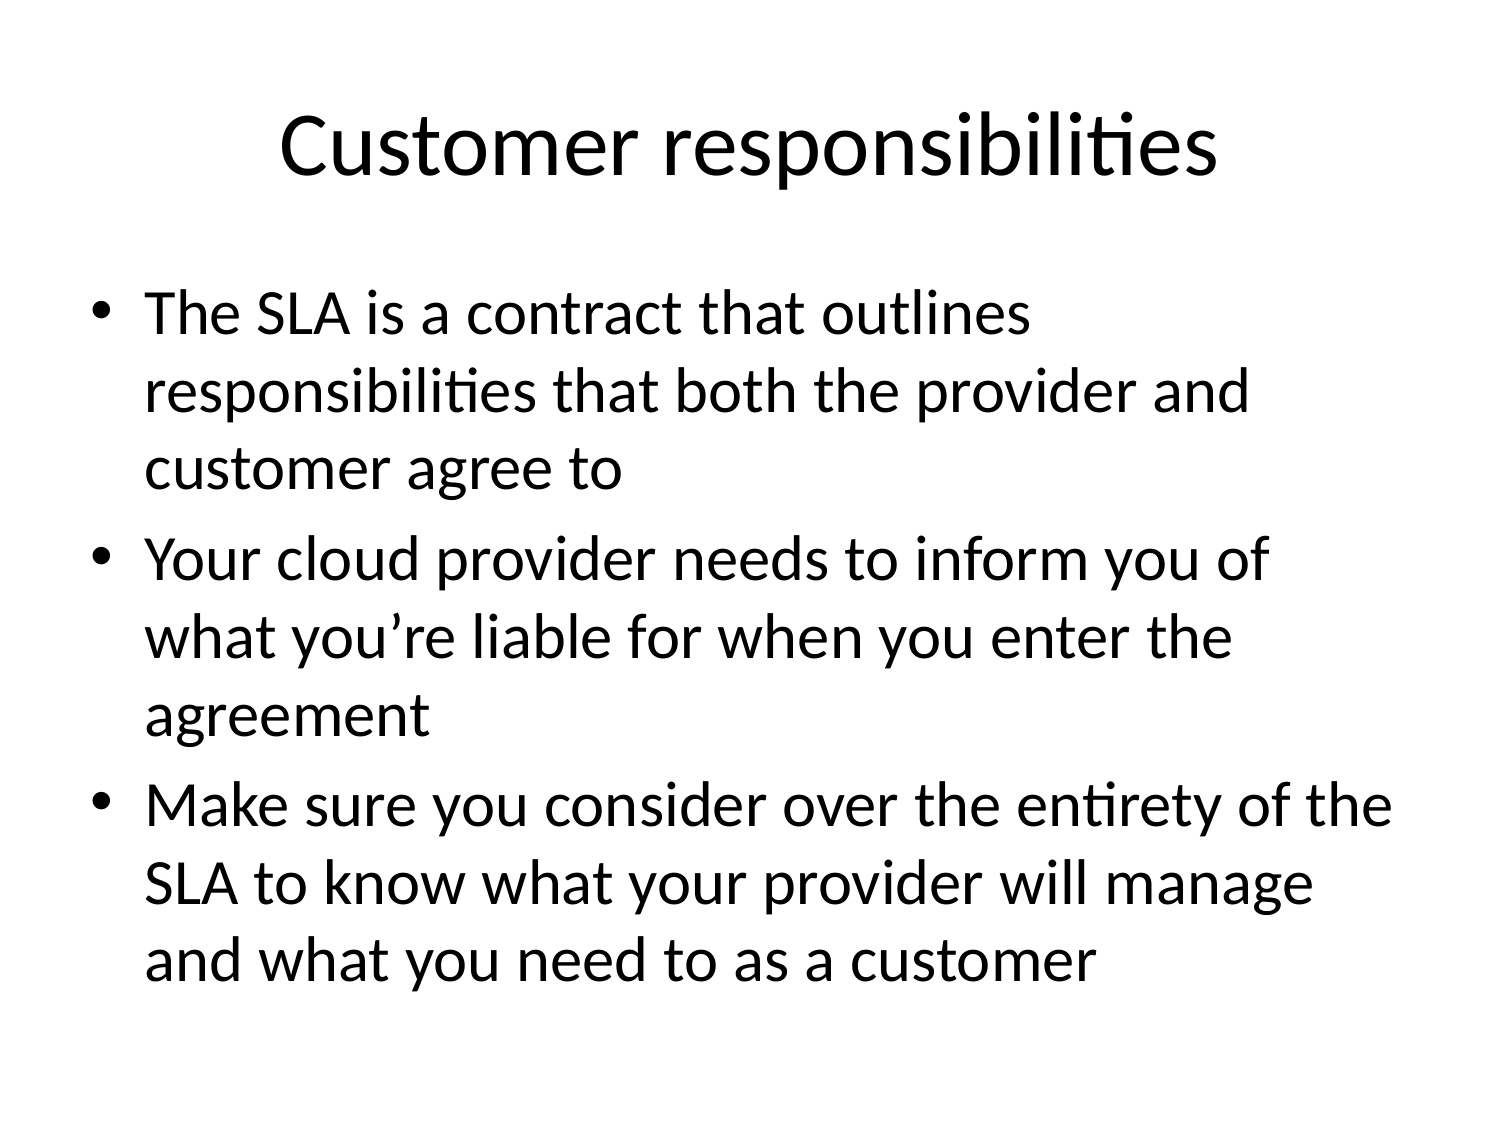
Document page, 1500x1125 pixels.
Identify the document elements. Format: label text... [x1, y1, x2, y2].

title Customer responsibilities [75, 45, 1425, 233]
list The SLA is a contract that outlines responsibilities that both the provider and customer agree to Your cloud provider needs to inform you of what you’re liable for when you enter the agreement Make sure you consider over the entirety of the SLA to know what your provider will manage and what you need to as a customer [75, 262, 1425, 1005]
